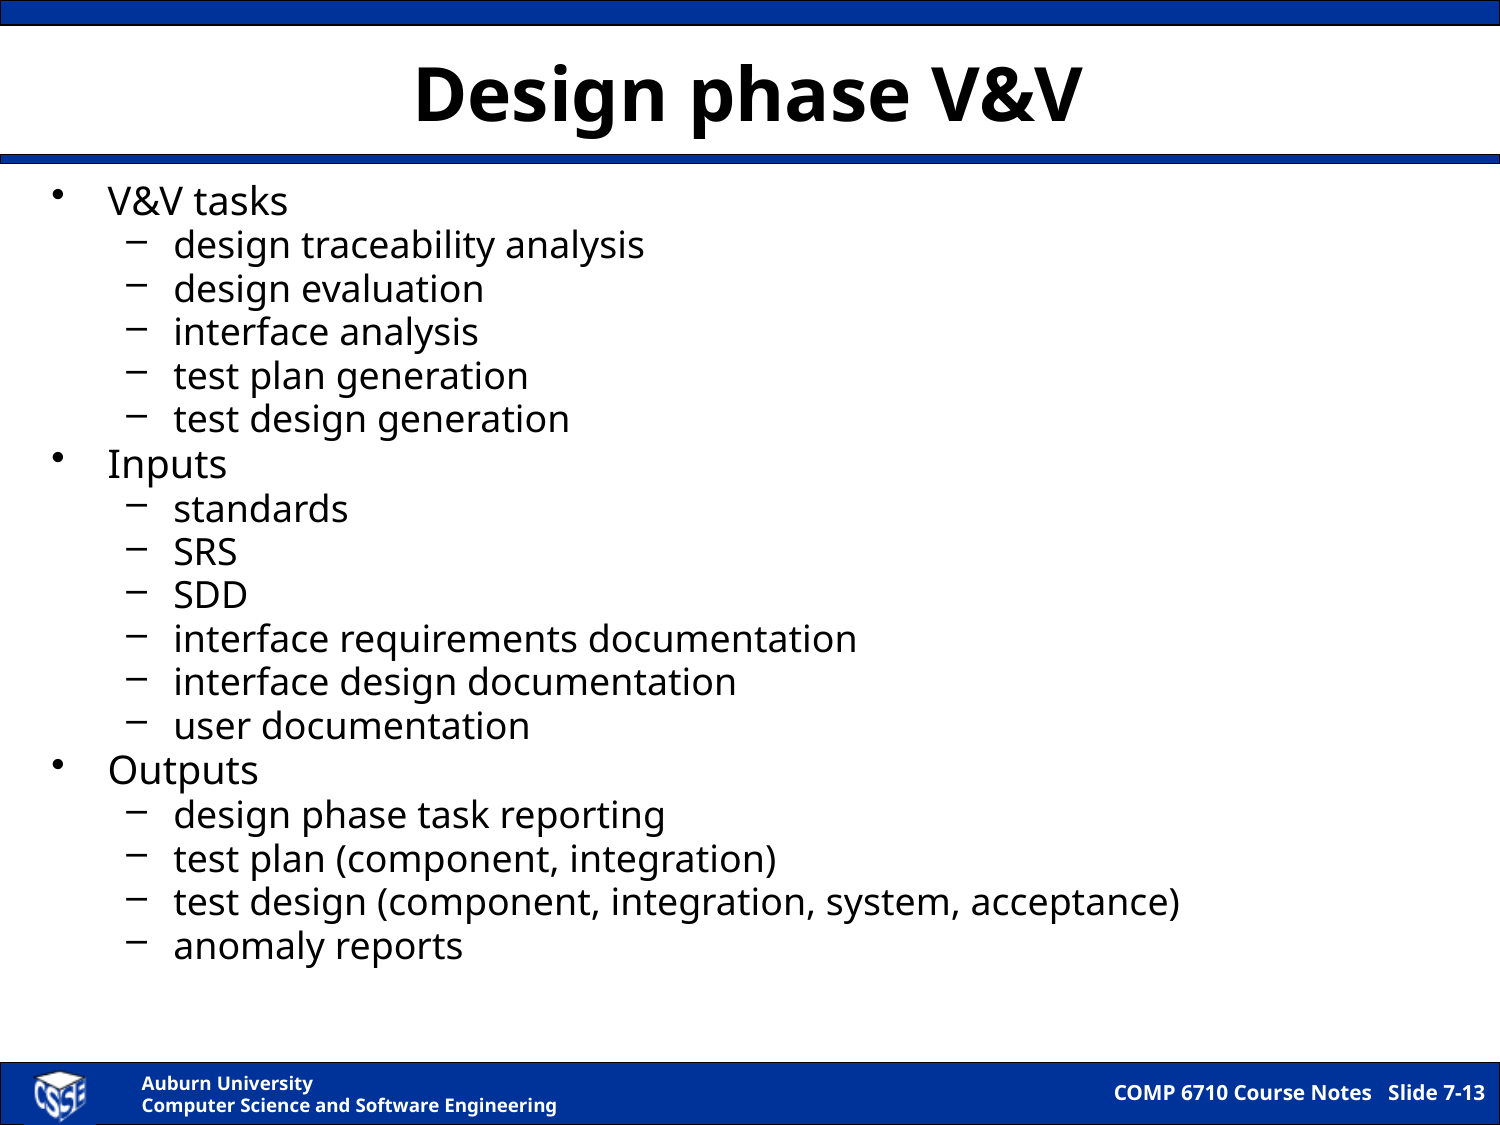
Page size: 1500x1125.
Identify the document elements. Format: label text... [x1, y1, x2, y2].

picture [24, 1066, 96, 1125]
list V&V tasks design traceability analysis design evaluation interface analysis test plan generation test design generation Inputs standards SRS SDD interface requirements documentation interface design documentation user documentation Outputs design phase task reporting test plan (component, integration) test design (component, integration, system, acceptance) anomaly reports [36, 177, 1469, 1051]
title Design phase V&V [31, 33, 1464, 150]
